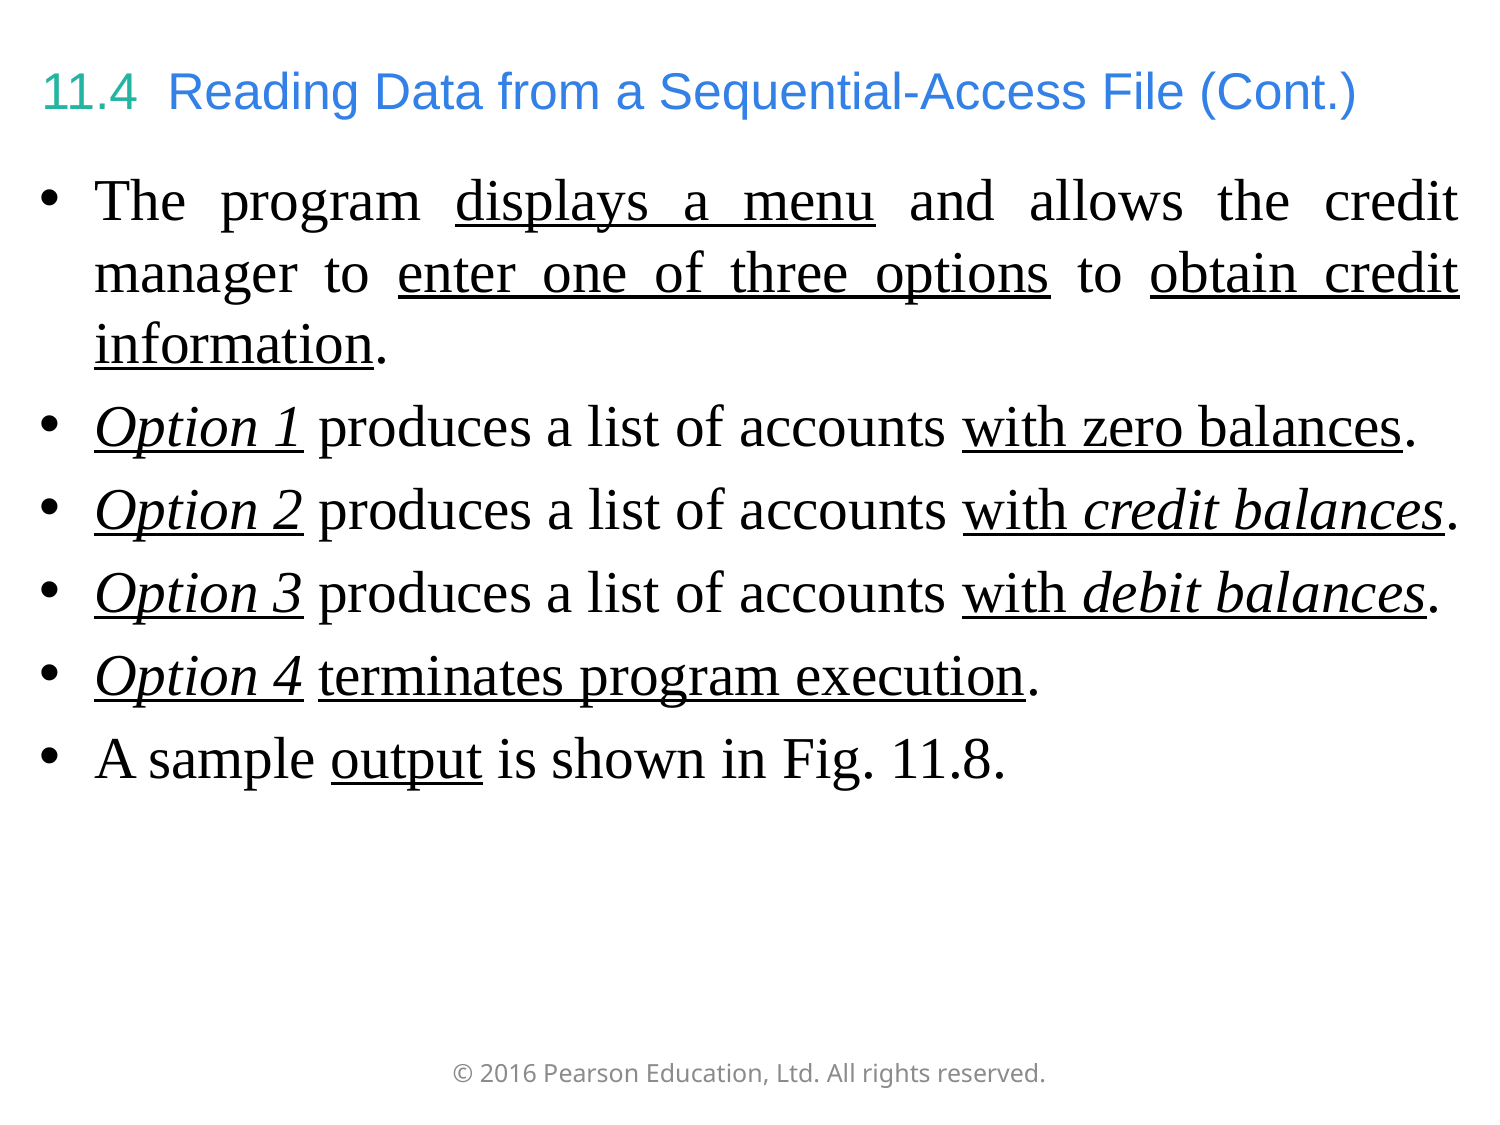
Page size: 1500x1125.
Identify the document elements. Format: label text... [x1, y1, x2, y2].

footer © 2016 Pearson Education, Ltd. All rights reserved. [262, 1042, 1238, 1103]
title 11.4 Reading Data from a Sequential-Access File (Cont.) [24, 24, 1375, 154]
list The program displays a menu and allows the credit manager to enter one of three options to obtain credit information. Option 1 produces a list of accounts with zero balances. Option 2 produces a list of accounts with credit balances. Option 3 produces a list of accounts with debit balances. Option 4 terminates program execution. A sample output is shown in Fig. 11.8. [24, 154, 1475, 988]
